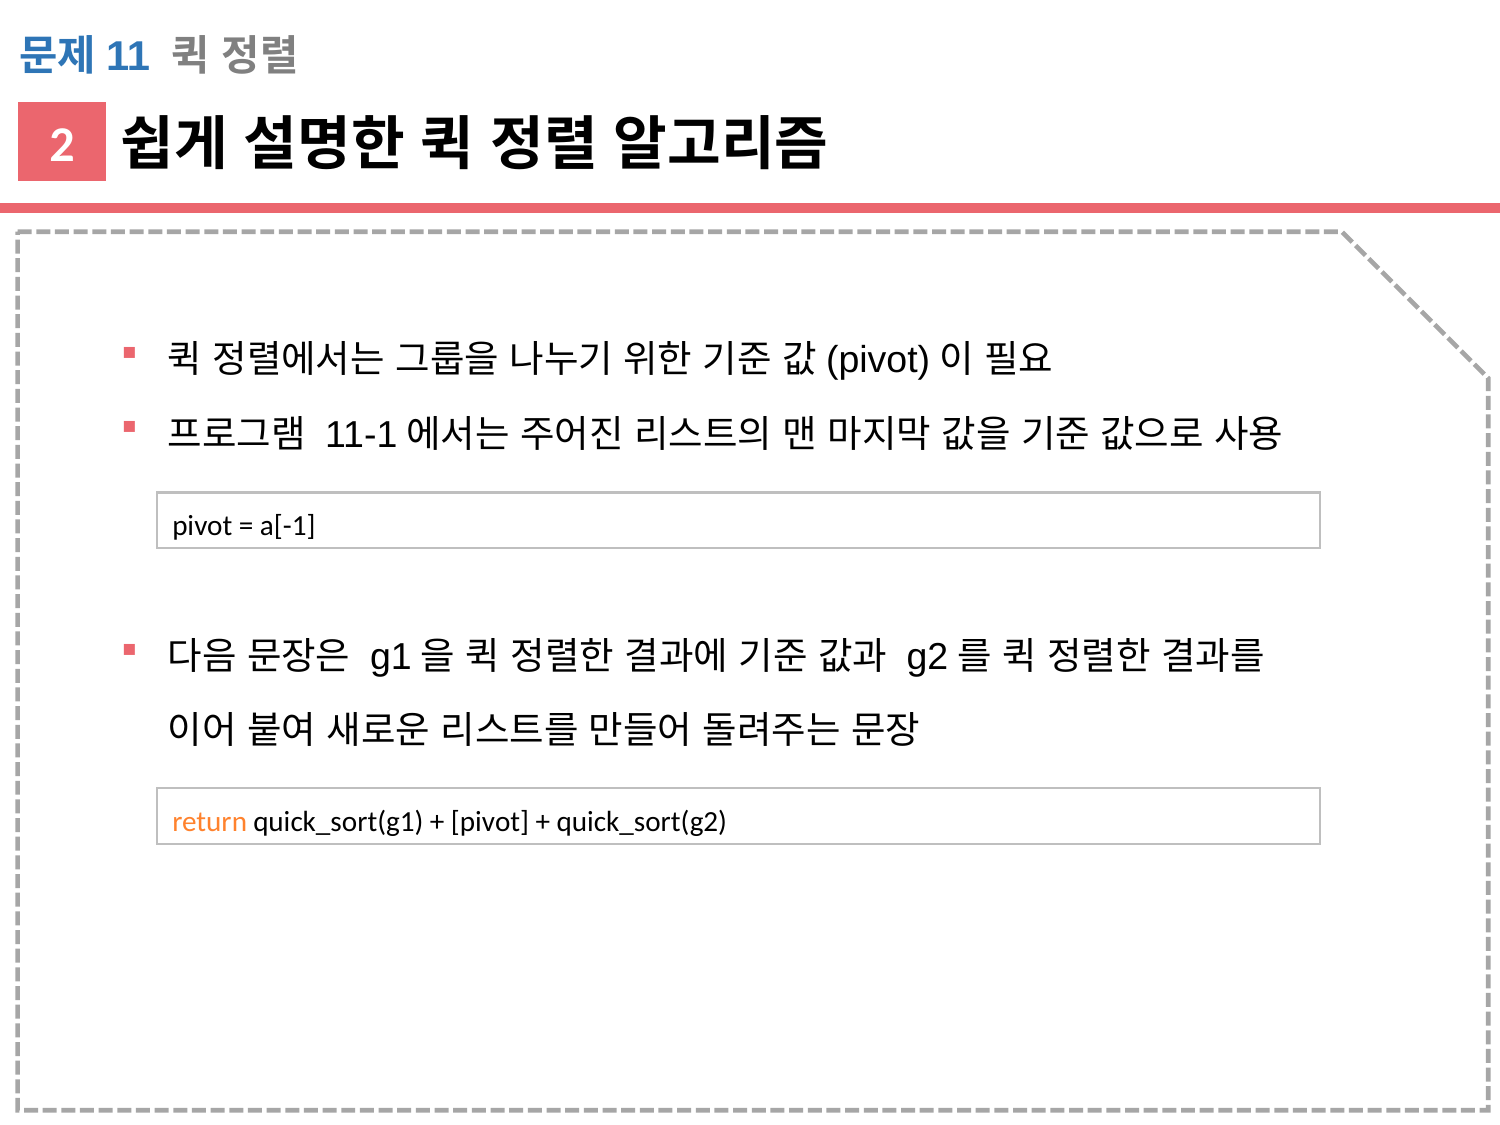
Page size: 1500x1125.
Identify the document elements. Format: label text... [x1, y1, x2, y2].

text_box 2 [17, 101, 106, 182]
text_box pivot = a[-1] [156, 491, 1321, 549]
text_box [16, 230, 1490, 1112]
text_box return quick_sort(g1) + [pivot] + quick_sort(g2) [156, 787, 1321, 845]
text_box 퀵 정렬에서는 그룹을 나누기 위한 기준 값(pivot)이 필요 프로그램 11-1에서는 주어진 리스트의 맨 마지막 값을 기준 값으로 사용 다음 문장은 g1을 퀵 정렬한 결과에 기준 값과 g2를 퀵 정렬한 결과를 이어 붙여 새로운 리스트를 만들어 돌려주는 문장 [106, 298, 1422, 759]
text_box 쉽게 설명한 퀵 정렬 알고리즘 [106, 98, 1489, 184]
text_box 문제11 퀵 정렬 [4, 21, 1422, 86]
